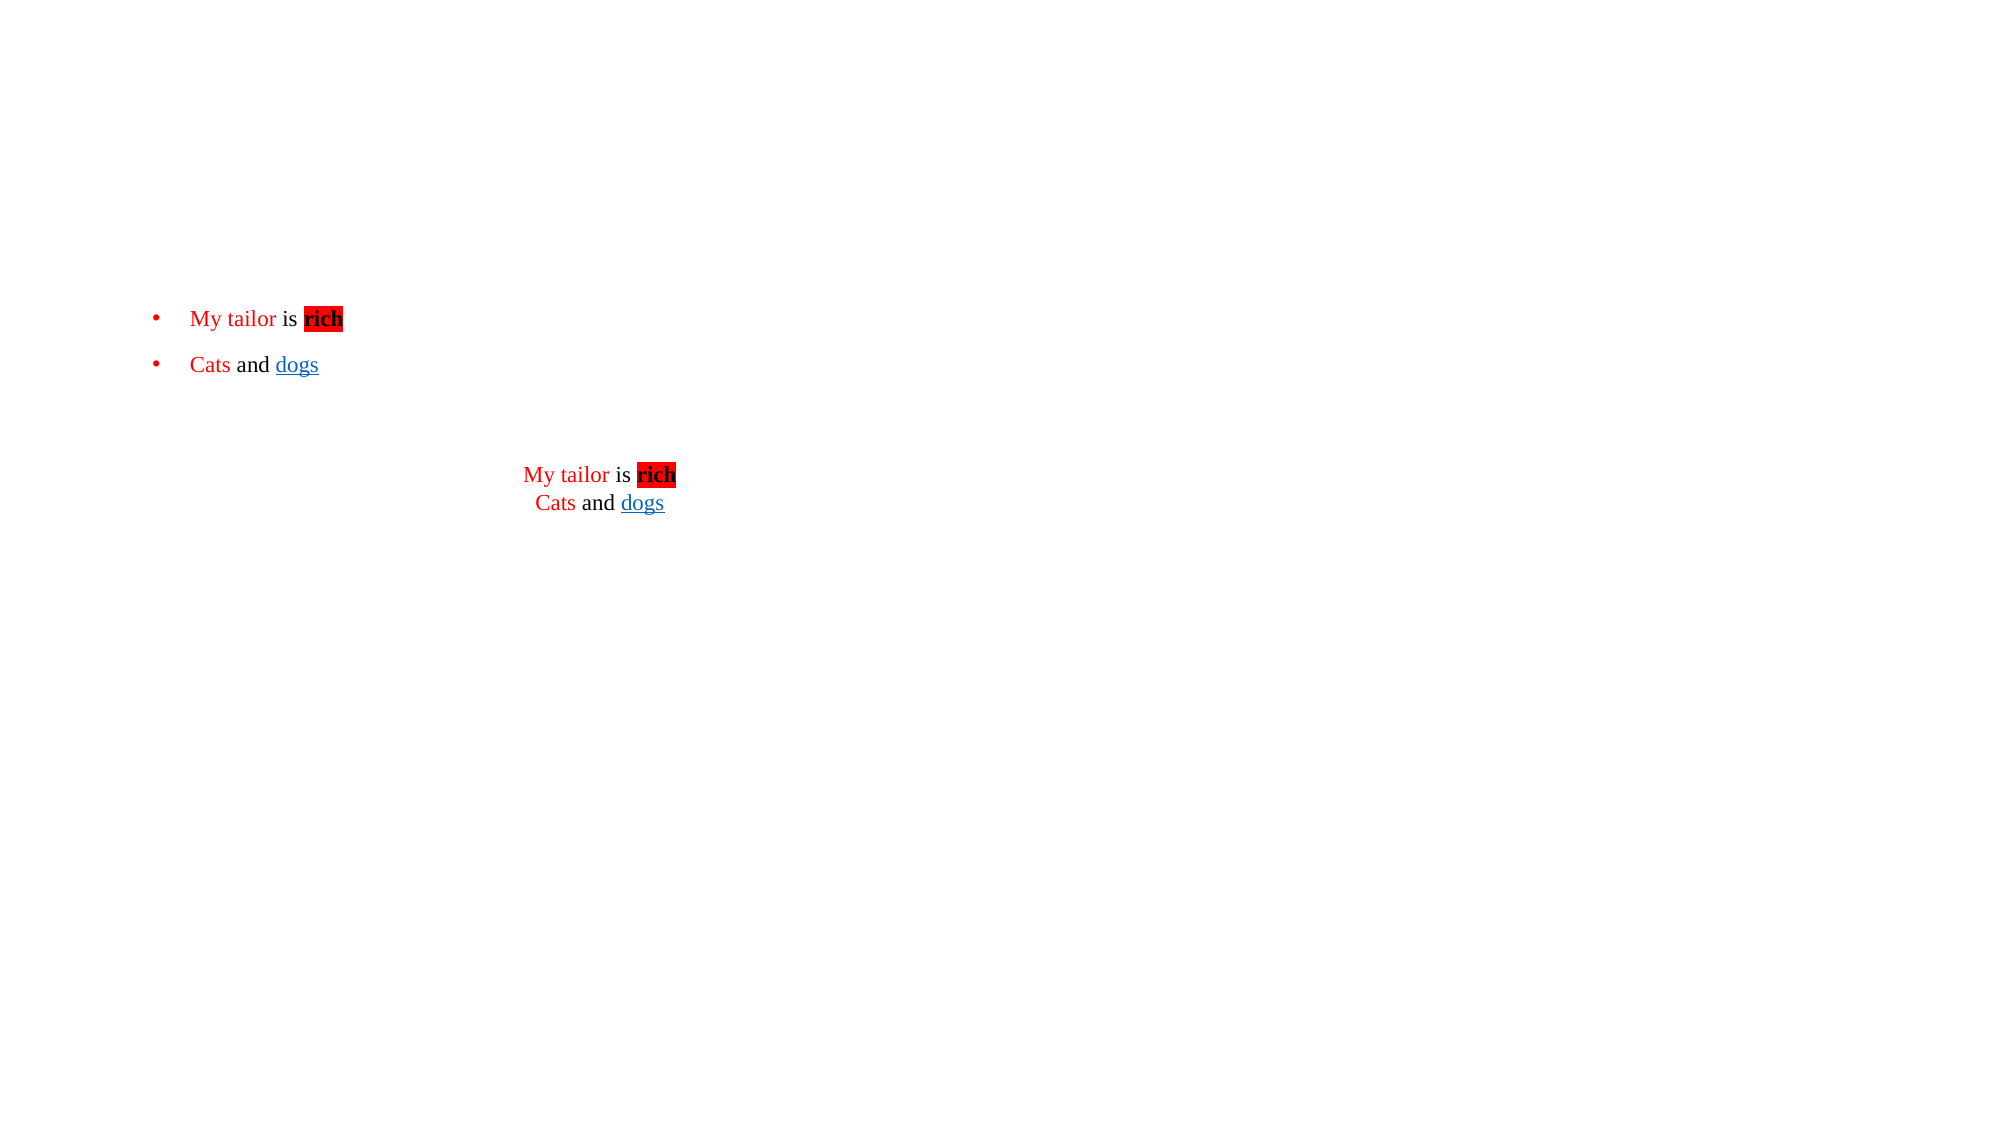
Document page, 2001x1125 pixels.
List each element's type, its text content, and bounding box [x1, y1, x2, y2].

list My tailor is rich Cats and dogs [137, 299, 1863, 1014]
list My tailor is rich Cats and dogs [450, 450, 750, 525]
